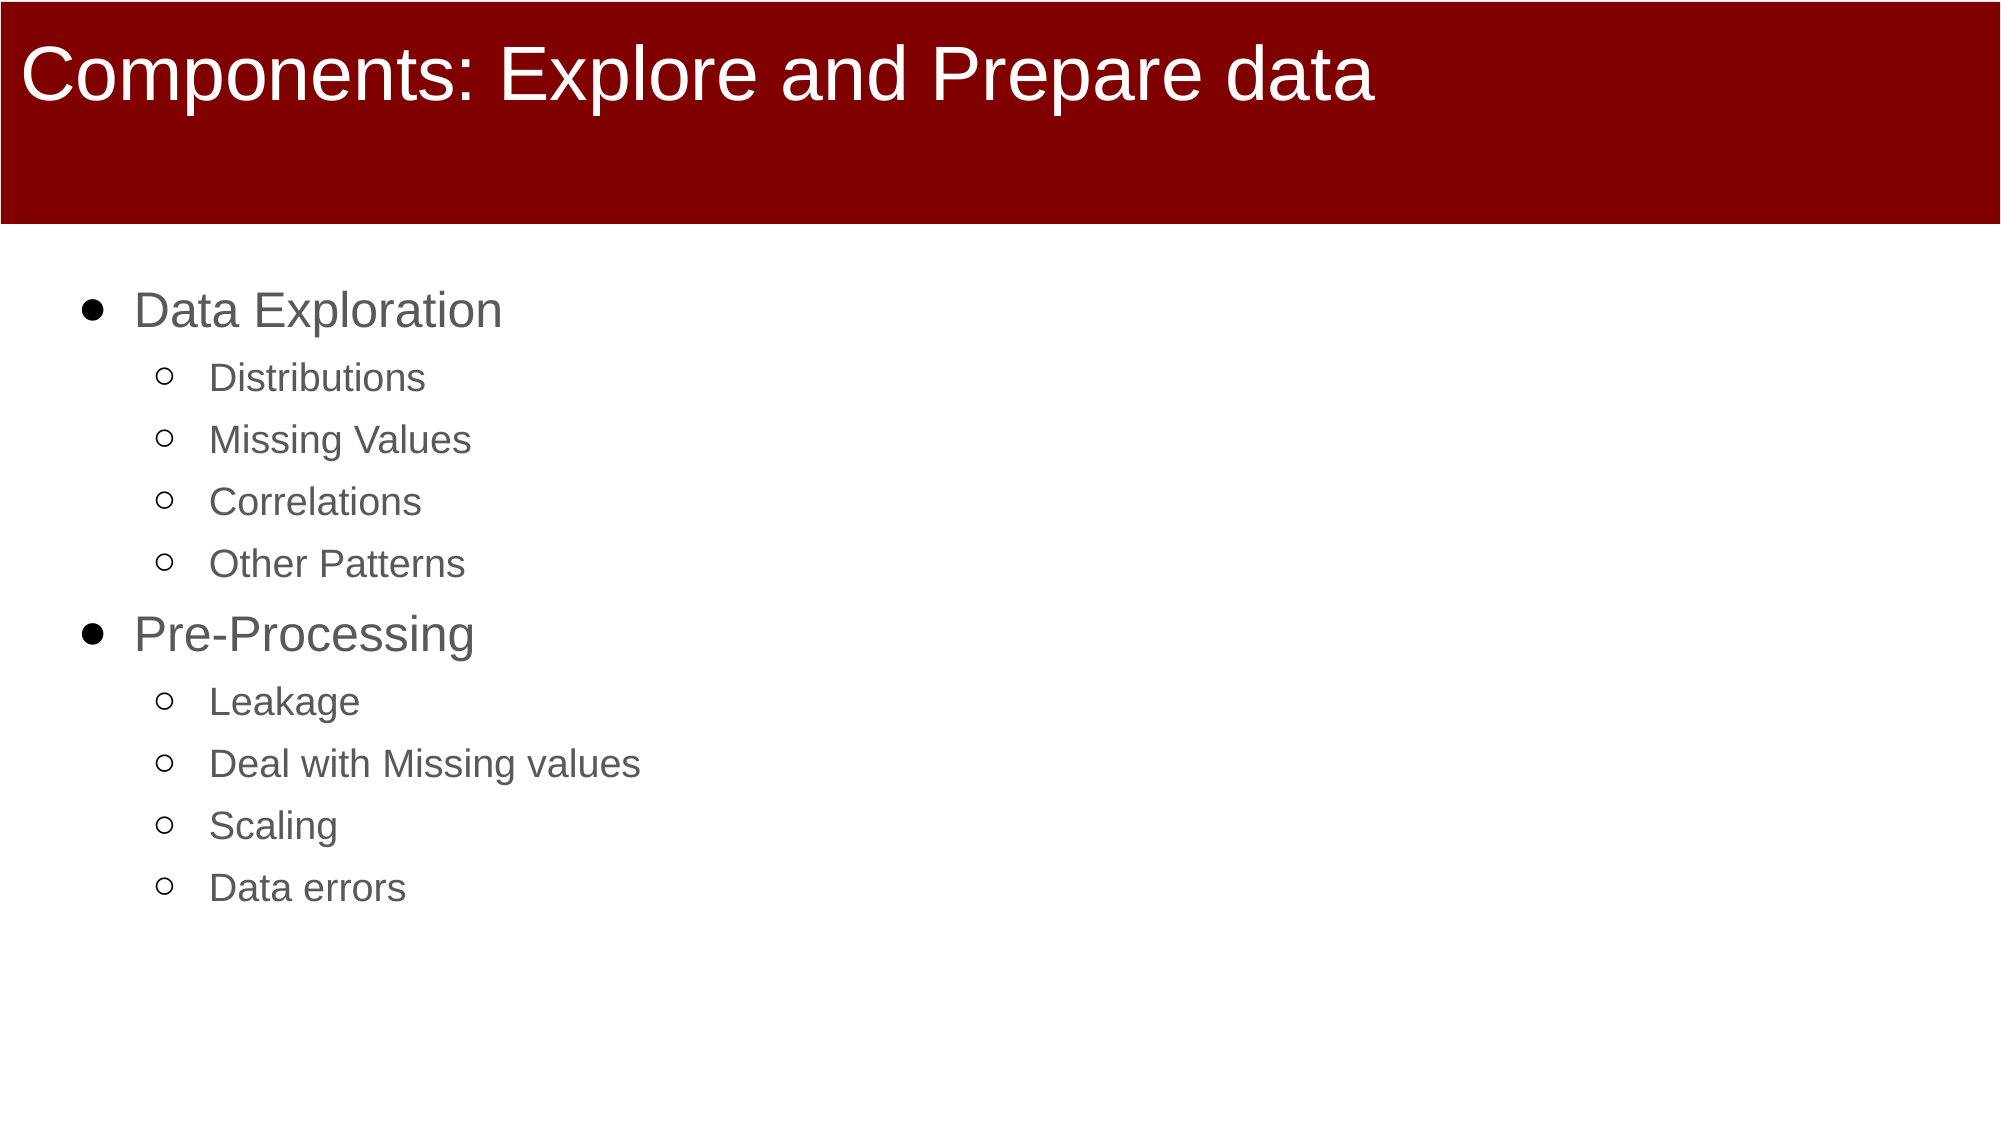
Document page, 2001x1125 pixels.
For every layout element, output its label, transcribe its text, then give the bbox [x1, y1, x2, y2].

title Components: Explore and Prepare data [0, 3, 2000, 192]
list Data Exploration Distributions Missing Values Correlations Other Patterns Pre-Processing Leakage Deal with Missing values Scaling Data errors [43, 260, 1958, 1074]
